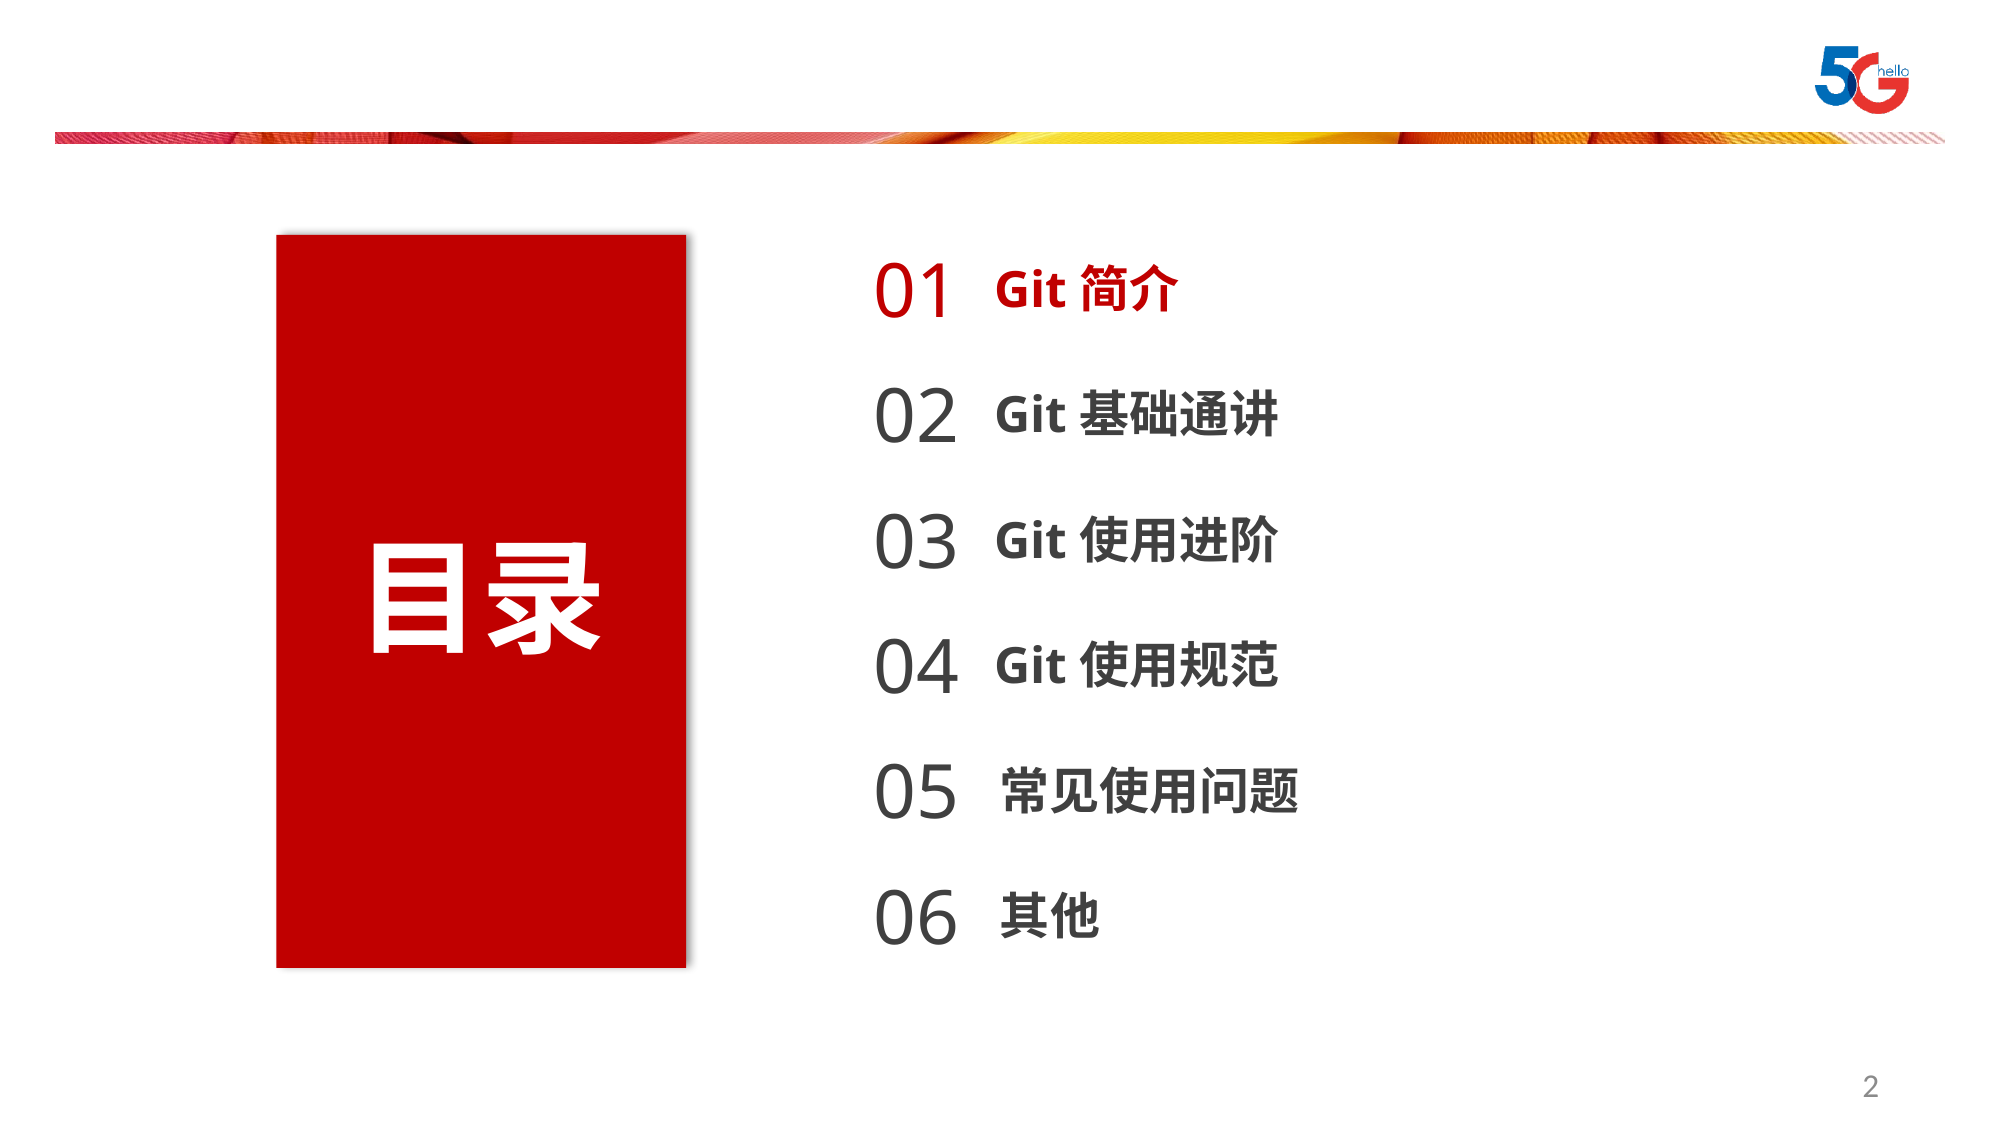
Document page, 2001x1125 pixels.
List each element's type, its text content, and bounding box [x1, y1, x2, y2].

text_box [833, 610, 1290, 718]
picture [55, 19, 1948, 144]
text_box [833, 234, 1189, 342]
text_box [833, 861, 1116, 969]
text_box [833, 485, 1290, 592]
text_box 目录 [286, 511, 677, 676]
text_box [274, 233, 688, 970]
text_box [833, 736, 1316, 843]
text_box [833, 360, 1290, 467]
